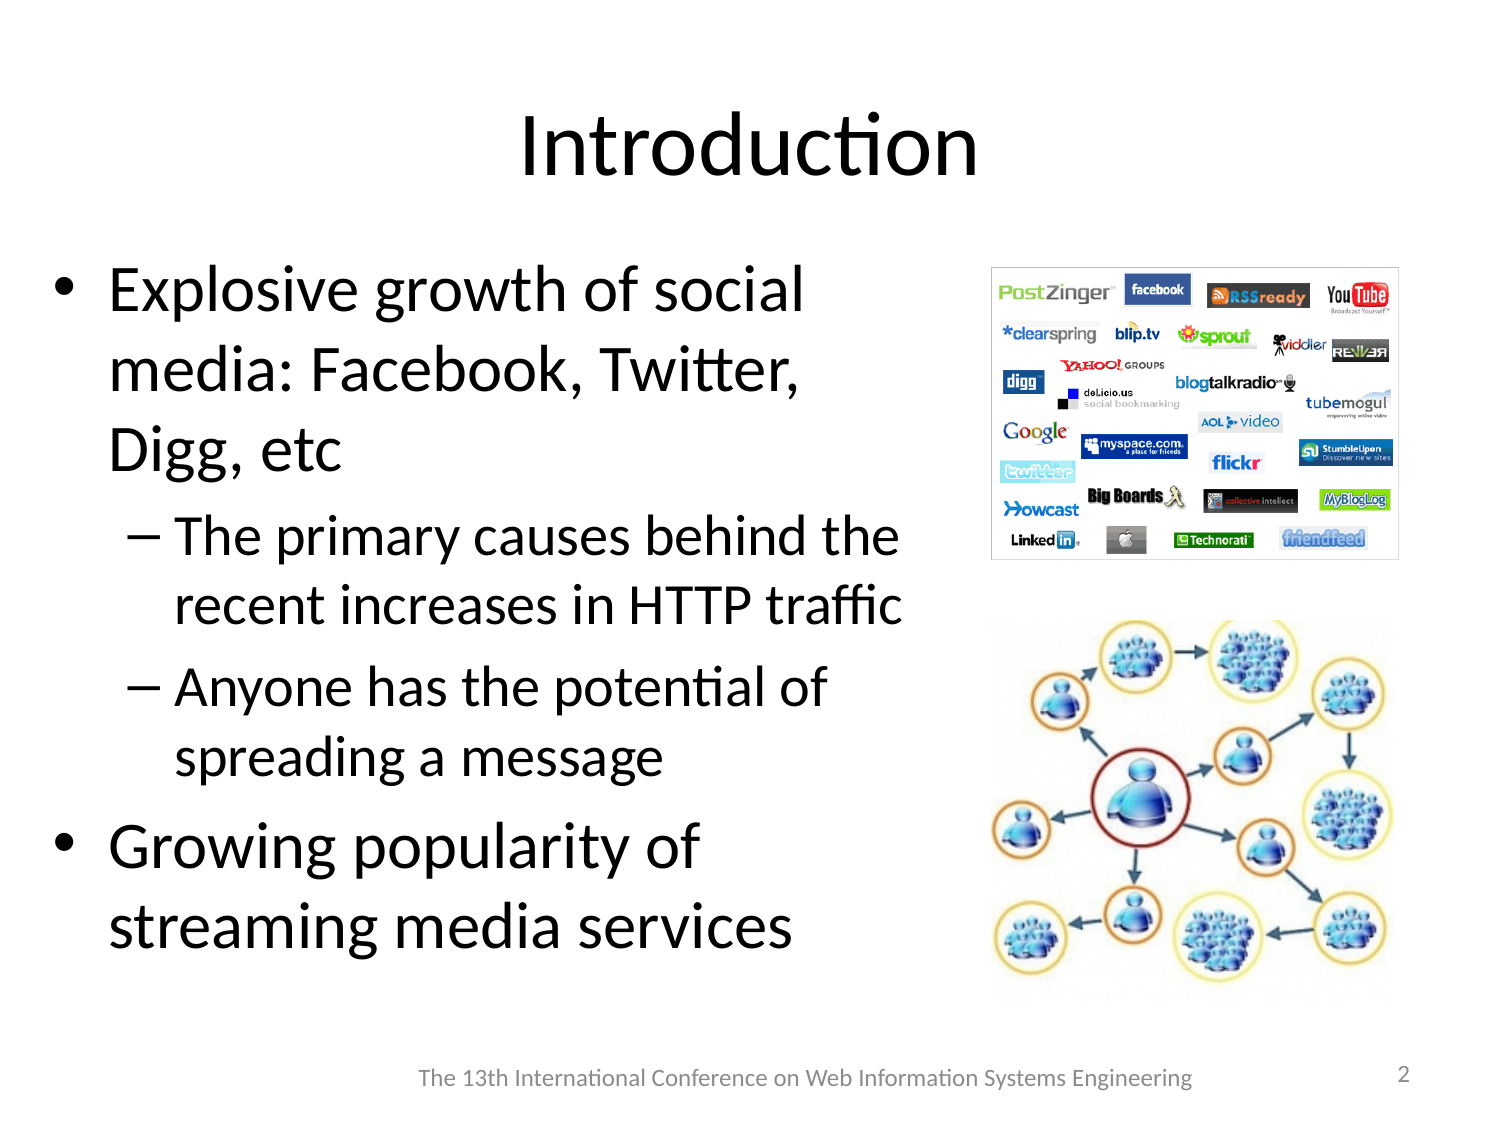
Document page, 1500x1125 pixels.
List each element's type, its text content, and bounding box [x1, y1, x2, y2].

footer The 13th International Conference on Web Information Systems Engineering [324, 1050, 1074, 1103]
list Explosive growth of social media: Facebook, Twitter, Digg, etc The primary causes behind the recent increases in HTTP traffic Anyone has the potential of spreading a message Growing popularity of streaming media services [37, 237, 954, 980]
slide_number 2 [1074, 1042, 1425, 1103]
picture [991, 267, 1399, 560]
picture [991, 620, 1394, 1006]
title Introduction [75, 45, 1425, 233]
